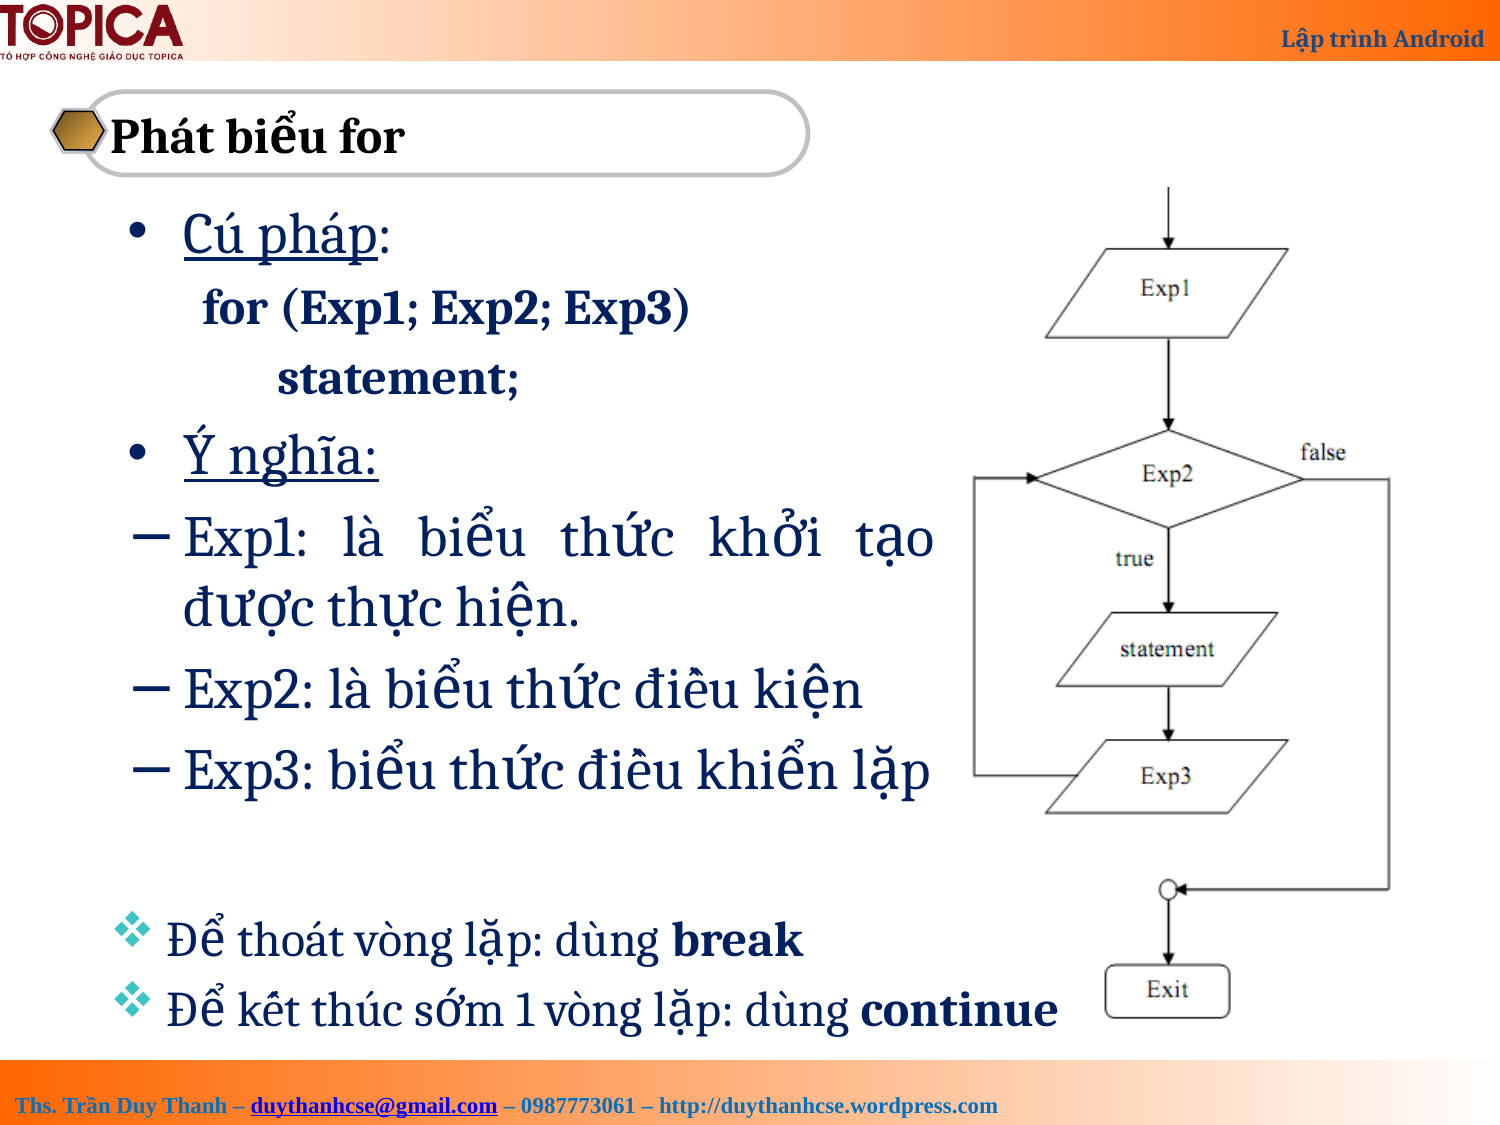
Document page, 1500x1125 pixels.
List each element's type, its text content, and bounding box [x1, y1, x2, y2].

text_box Để thoát vòng lặp: dùng break Để kết thúc sớm 1 vòng lặp: dùng continue [95, 828, 1463, 1044]
picture [0, 4, 183, 61]
picture [962, 187, 1403, 1026]
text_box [49, 91, 809, 176]
text_box Cú pháp: for (Exp1; Exp2; Exp3) statement; Ý nghĩa: Exp1: là biểu thức khởi tạo được thực hiện. Exp2: là biểu thức điều kiện Exp3: biểu thức điều khiển lặp [112, 187, 950, 828]
